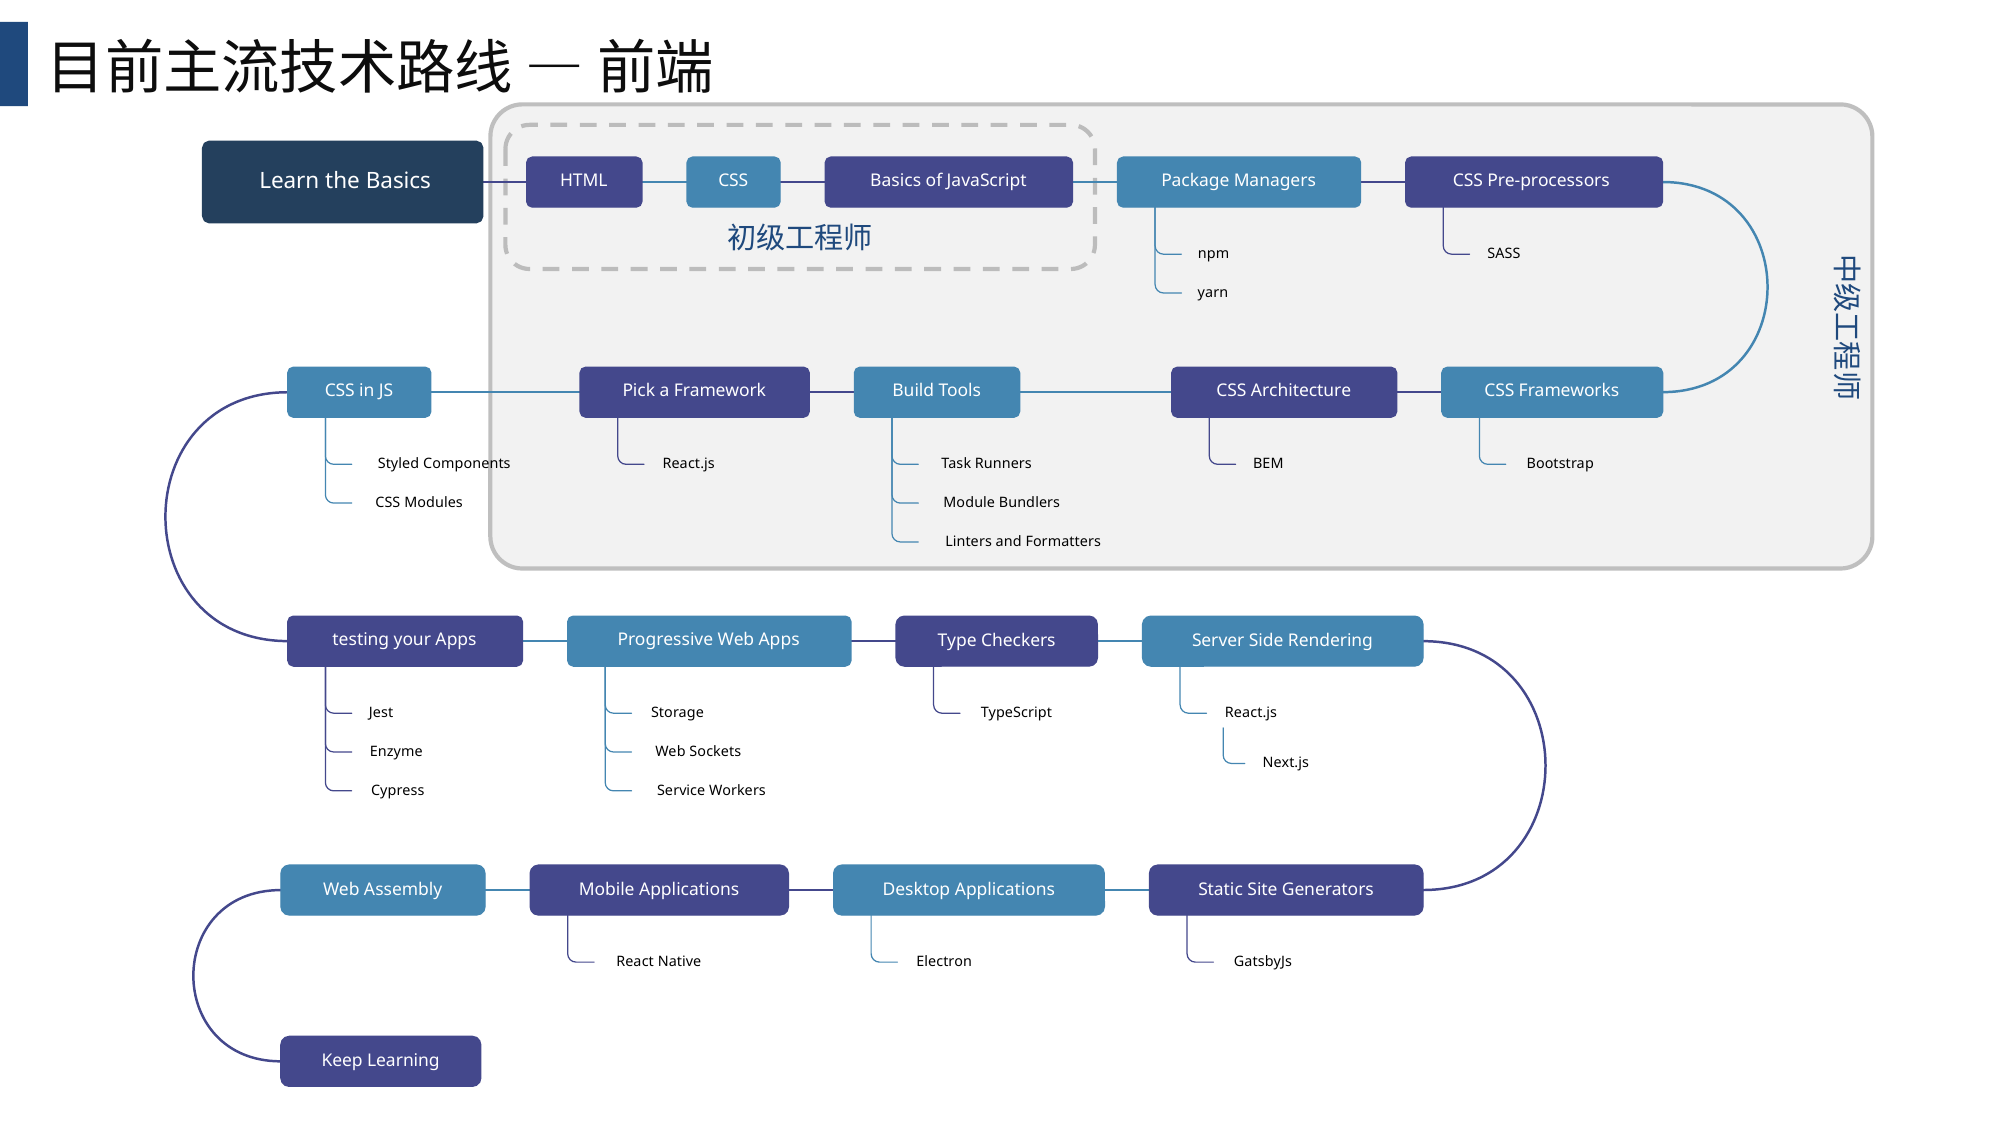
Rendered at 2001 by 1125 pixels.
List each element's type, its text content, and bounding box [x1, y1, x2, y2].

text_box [162, 138, 1771, 1088]
text_box [488, 102, 1875, 571]
text_box 中级工程师 [1807, 233, 1873, 421]
text_box [506, 122, 1094, 136]
text_box 目前主流技术路线 — 前端 [46, 21, 765, 125]
text_box [0, 20, 30, 108]
